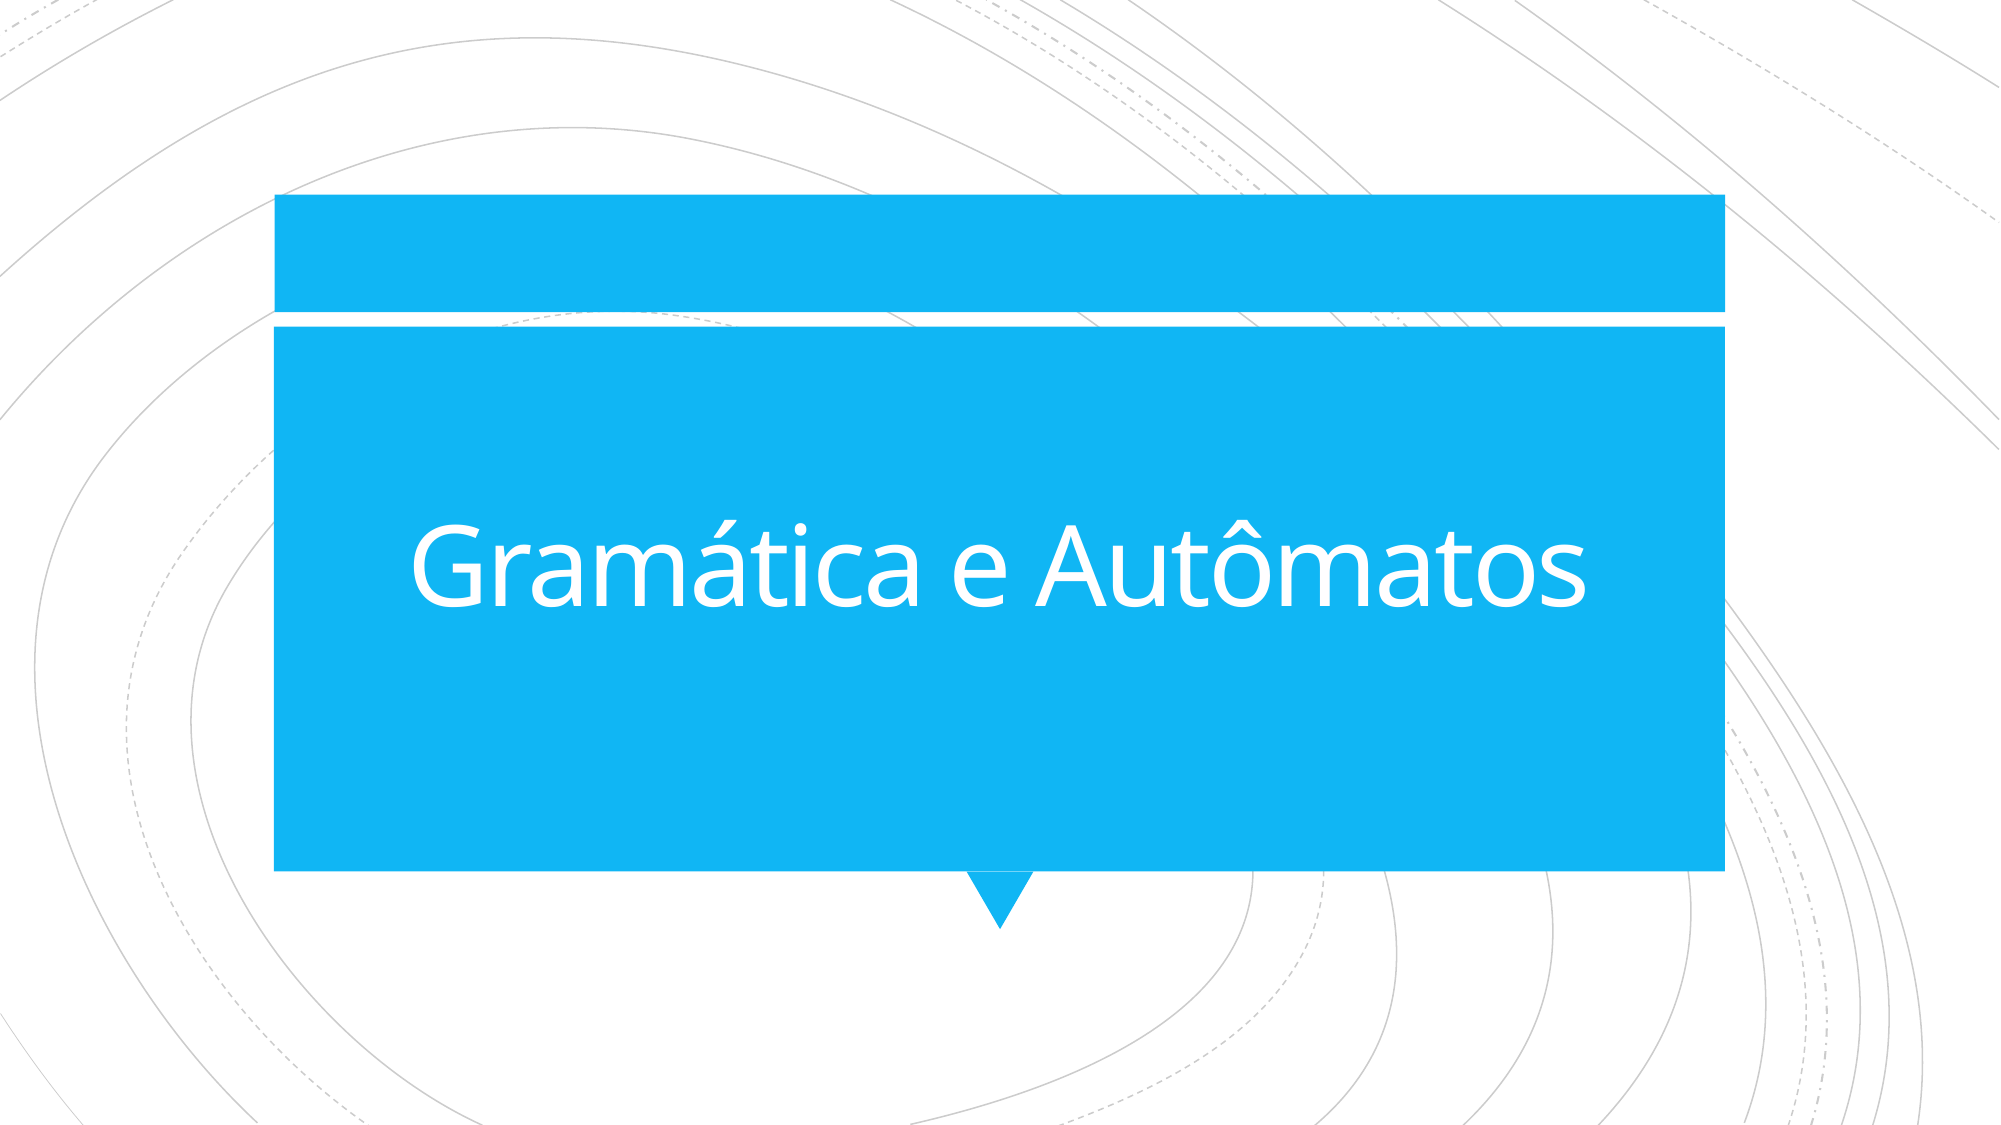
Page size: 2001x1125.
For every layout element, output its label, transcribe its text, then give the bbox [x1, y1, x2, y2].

title Gramática e Autômatos [287, 340, 1712, 628]
